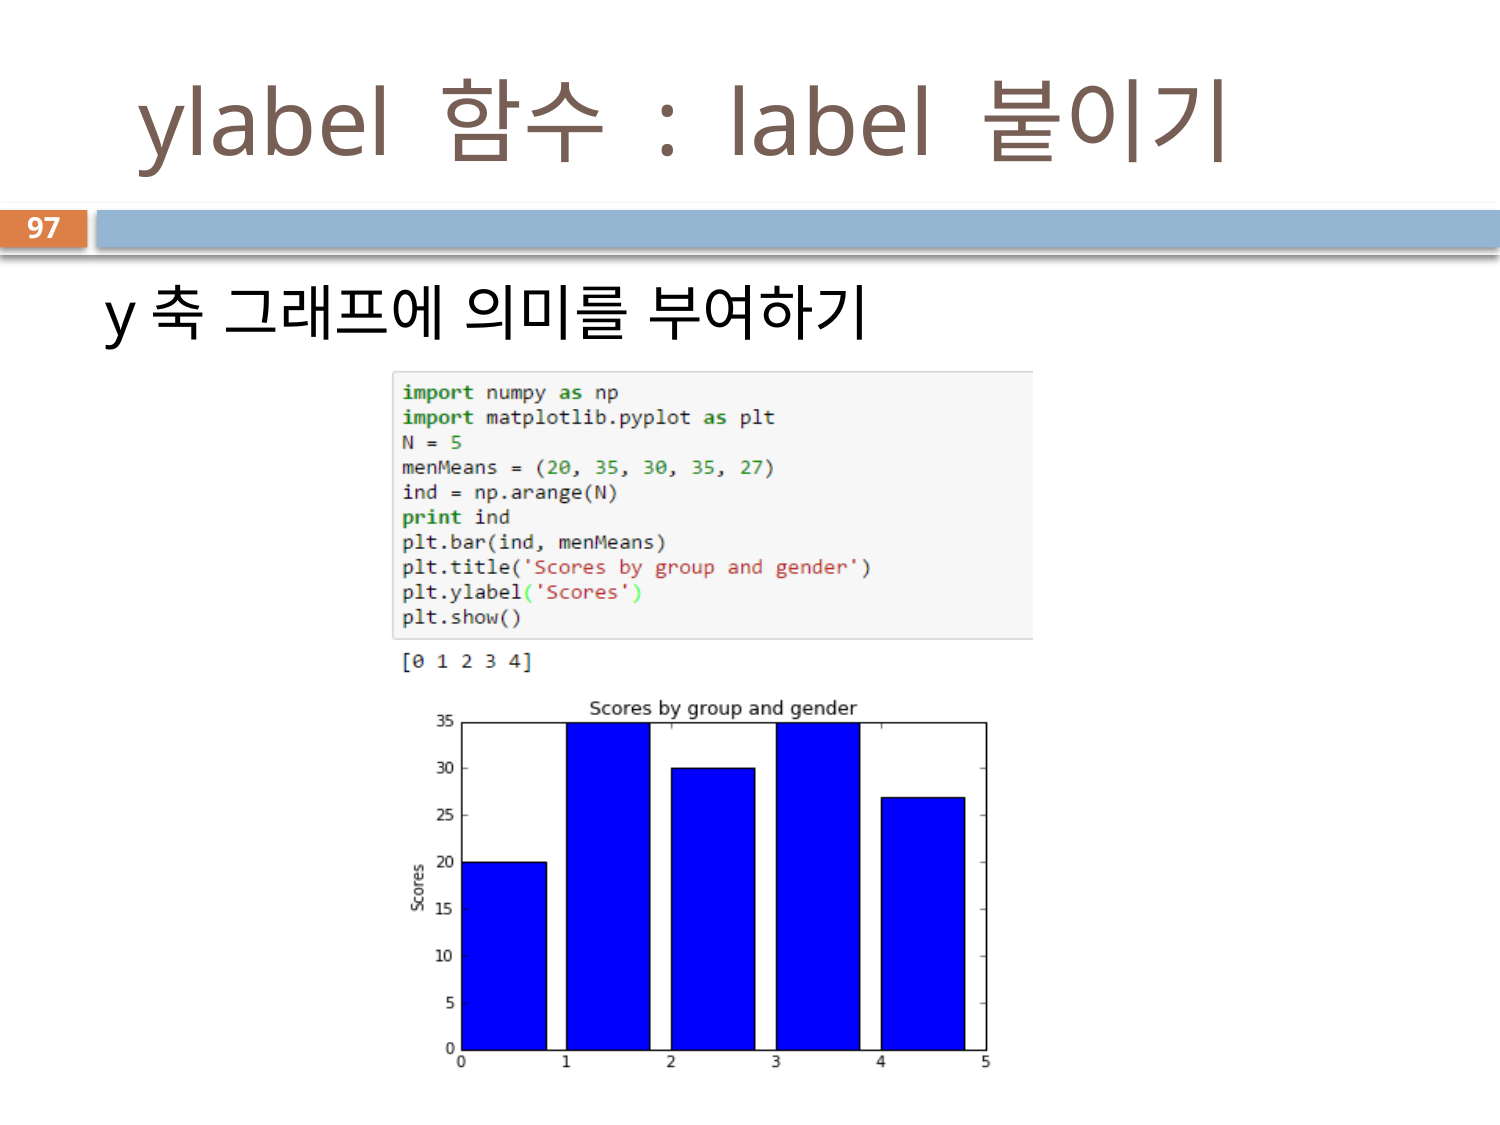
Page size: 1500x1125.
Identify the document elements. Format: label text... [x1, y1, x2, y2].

slide_number 97 [0, 208, 88, 249]
picture [383, 361, 1033, 1089]
title ylabel 함수 : label 붙이기 [100, 37, 1438, 200]
list y축 그래프에 의미를 부여하기 [75, 267, 1425, 539]
